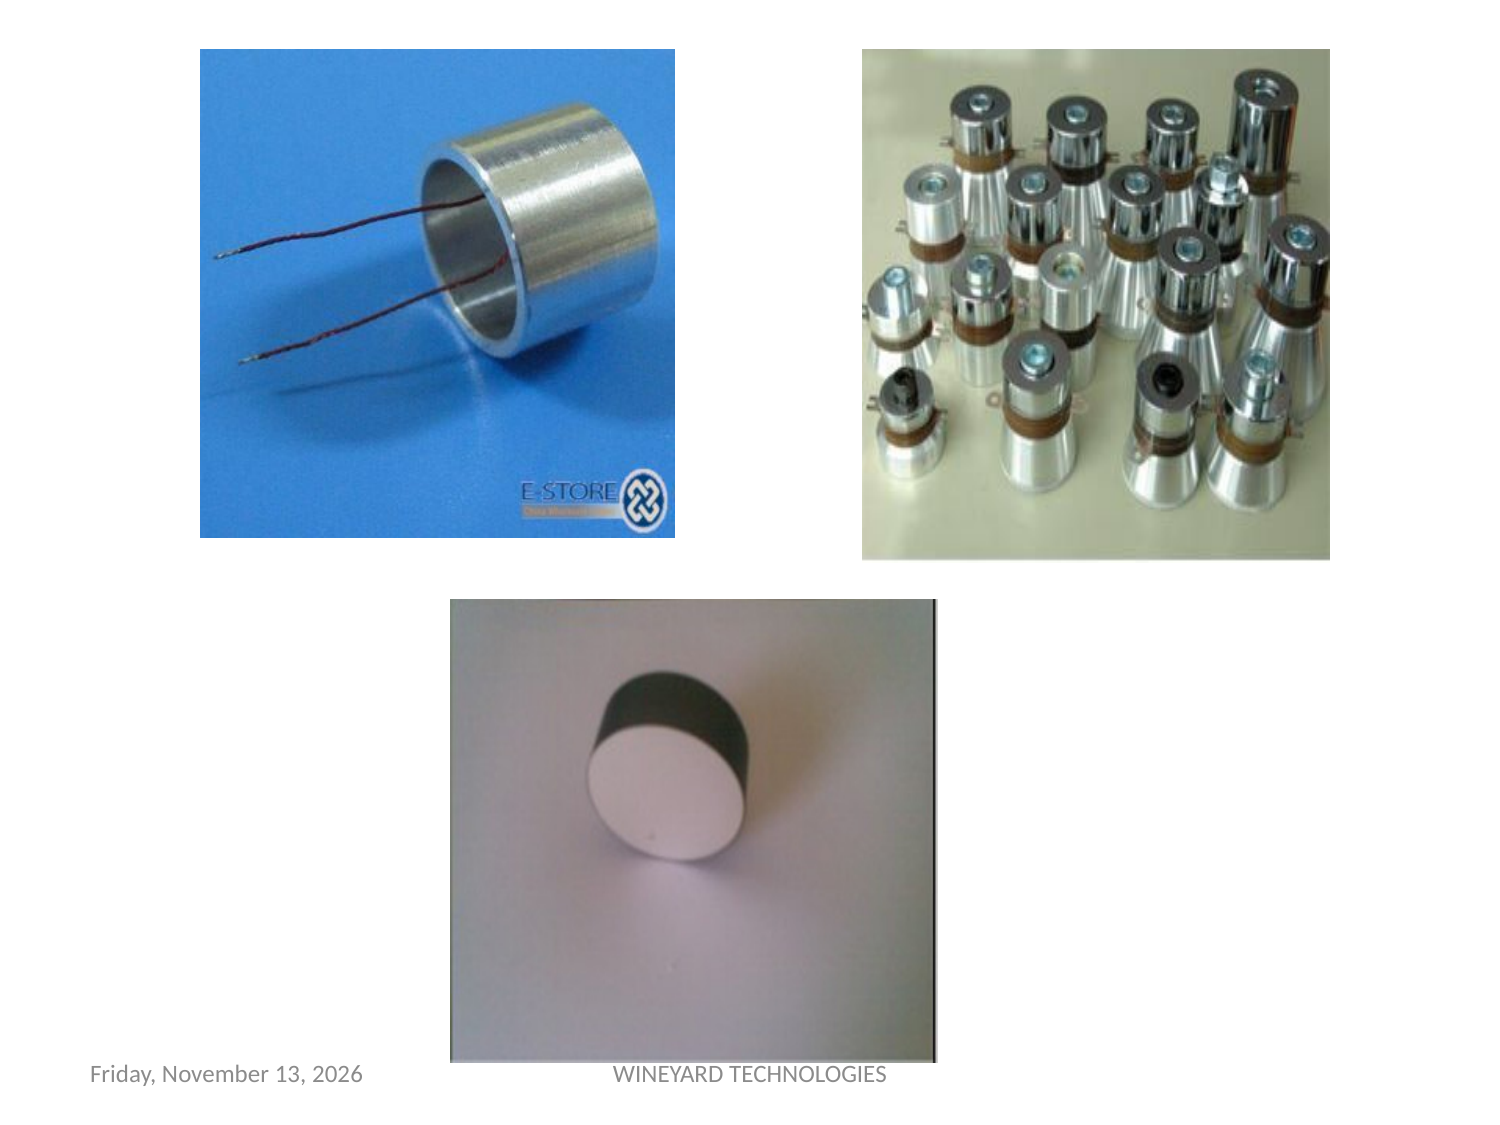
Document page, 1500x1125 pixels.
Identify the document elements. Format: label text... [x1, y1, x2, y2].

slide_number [75, 1042, 425, 1103]
picture [449, 599, 938, 1063]
picture [862, 49, 1330, 563]
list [199, 49, 676, 538]
footer WINEYARD TECHNOLOGIES [512, 1042, 988, 1103]
